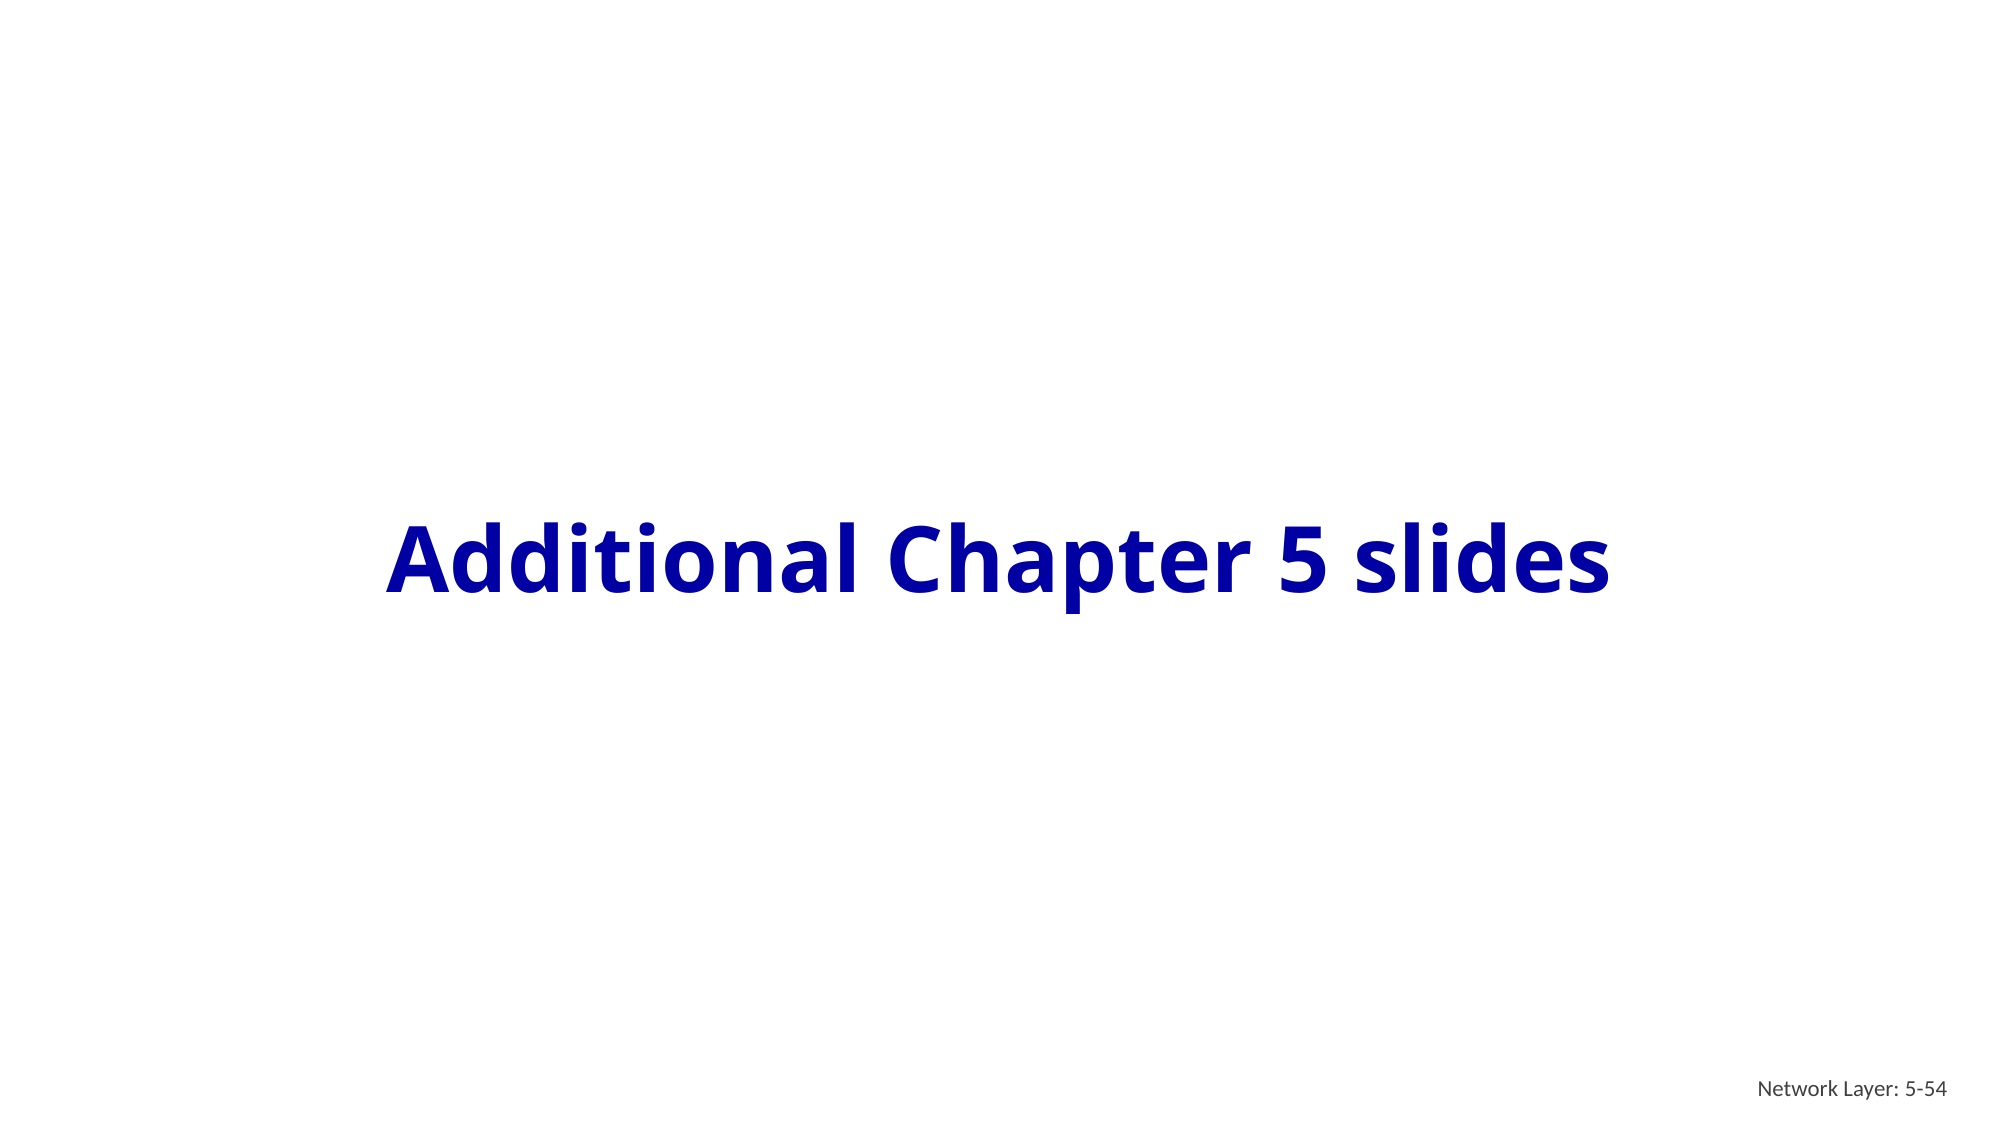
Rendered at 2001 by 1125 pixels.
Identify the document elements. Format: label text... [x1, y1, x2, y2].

slide_number Network Layer: 5-54 [1512, 1056, 1963, 1117]
title Additional Chapter 5 slides [137, 489, 1863, 636]
